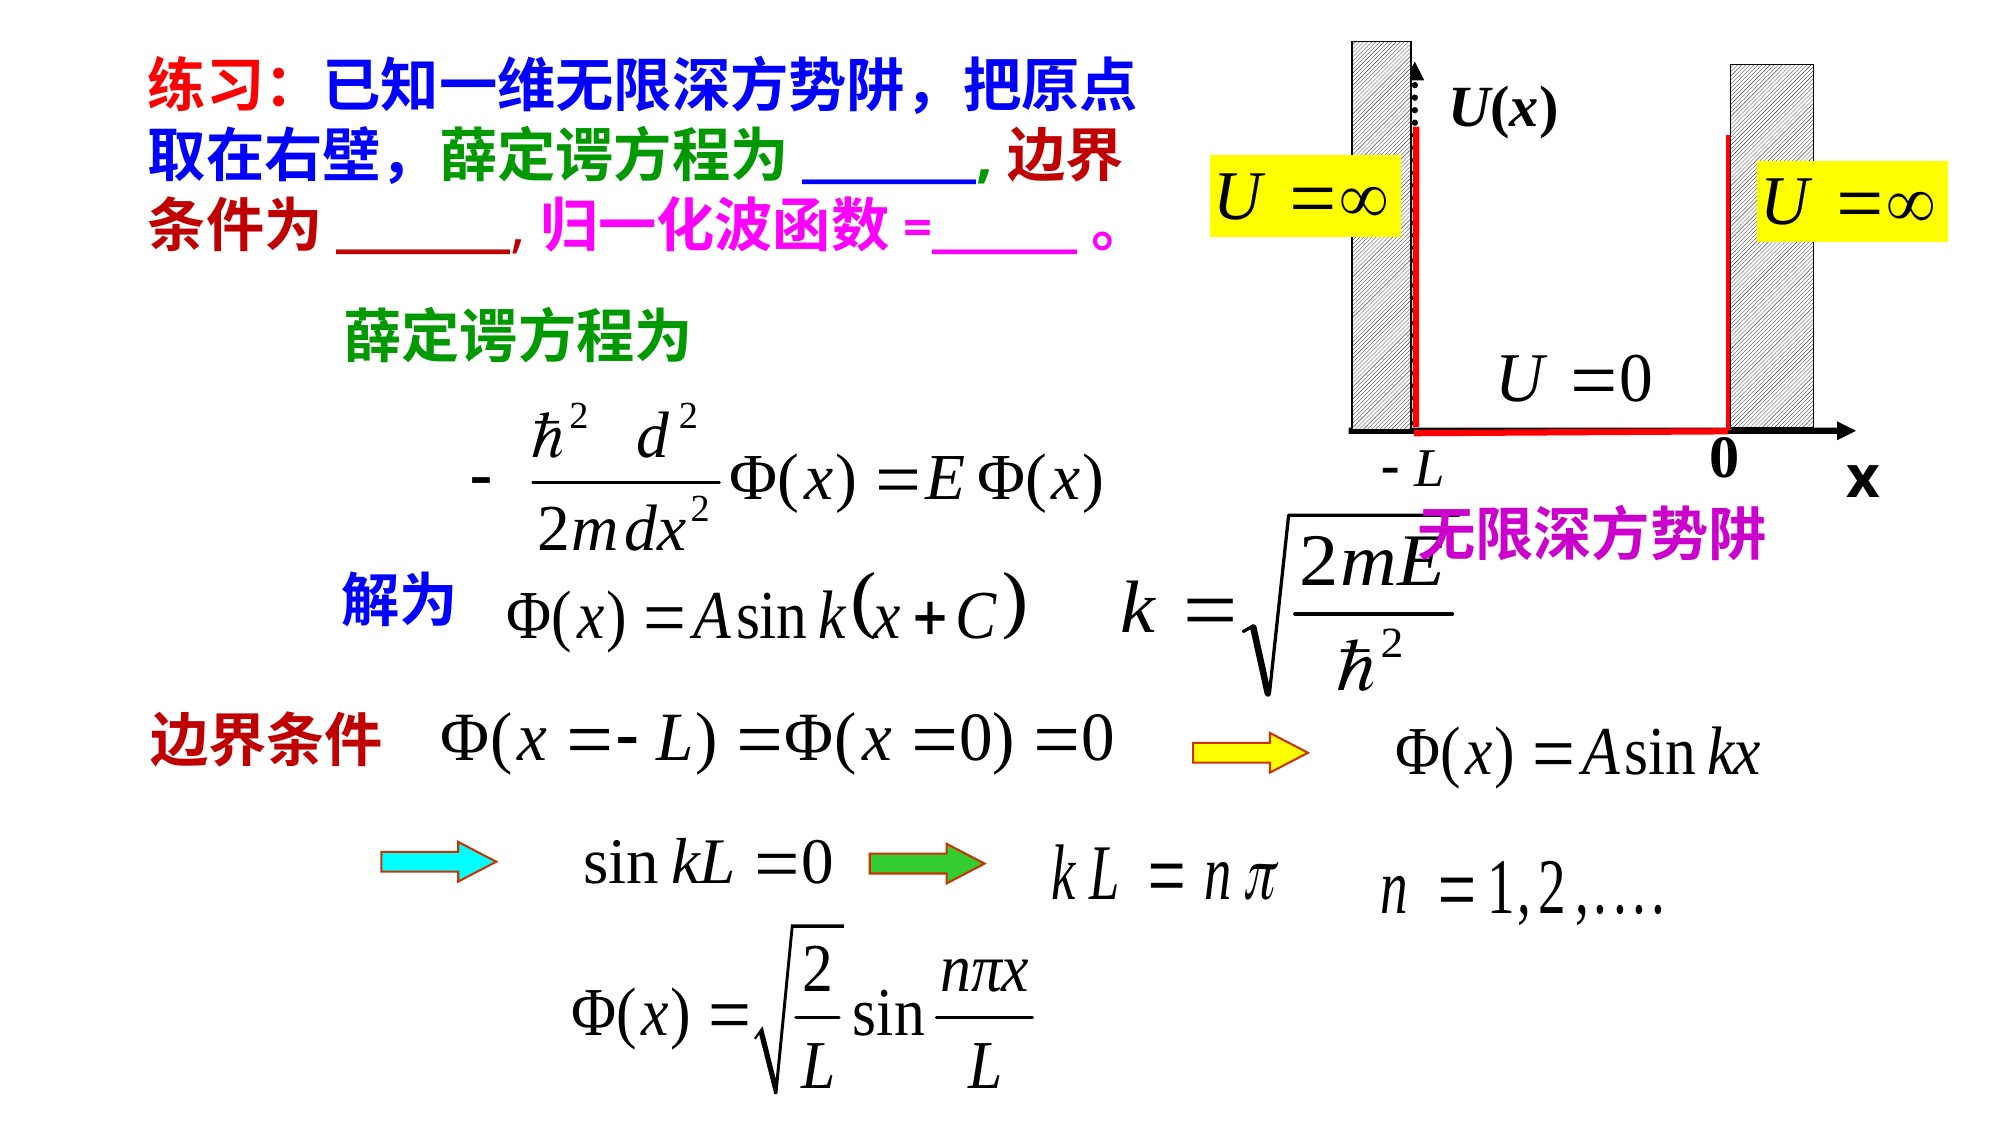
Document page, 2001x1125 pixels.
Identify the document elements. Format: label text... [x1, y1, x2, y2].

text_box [1386, 711, 1773, 804]
text_box [869, 843, 985, 884]
text_box 薛定谔方程为 [328, 292, 708, 377]
text_box [1352, 41, 1411, 60]
text_box 解为 [326, 555, 474, 641]
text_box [575, 824, 842, 900]
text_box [1348, 60, 1932, 584]
text_box 边界条件 [135, 695, 398, 781]
text_box [1193, 732, 1308, 773]
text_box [1209, 155, 1402, 237]
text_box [1039, 827, 1308, 915]
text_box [1108, 496, 1475, 713]
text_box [460, 384, 1118, 565]
text_box 练习：已知一维无限深方势阱，把原点取在右壁，薛定谔方程为______,边界条件为______,归一化波函数=_____。 [133, 40, 1191, 266]
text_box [431, 697, 1163, 790]
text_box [1368, 841, 1675, 942]
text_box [1756, 160, 1948, 243]
text_box [381, 841, 497, 882]
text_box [562, 909, 1046, 1110]
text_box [498, 569, 1028, 668]
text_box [1491, 337, 1666, 419]
